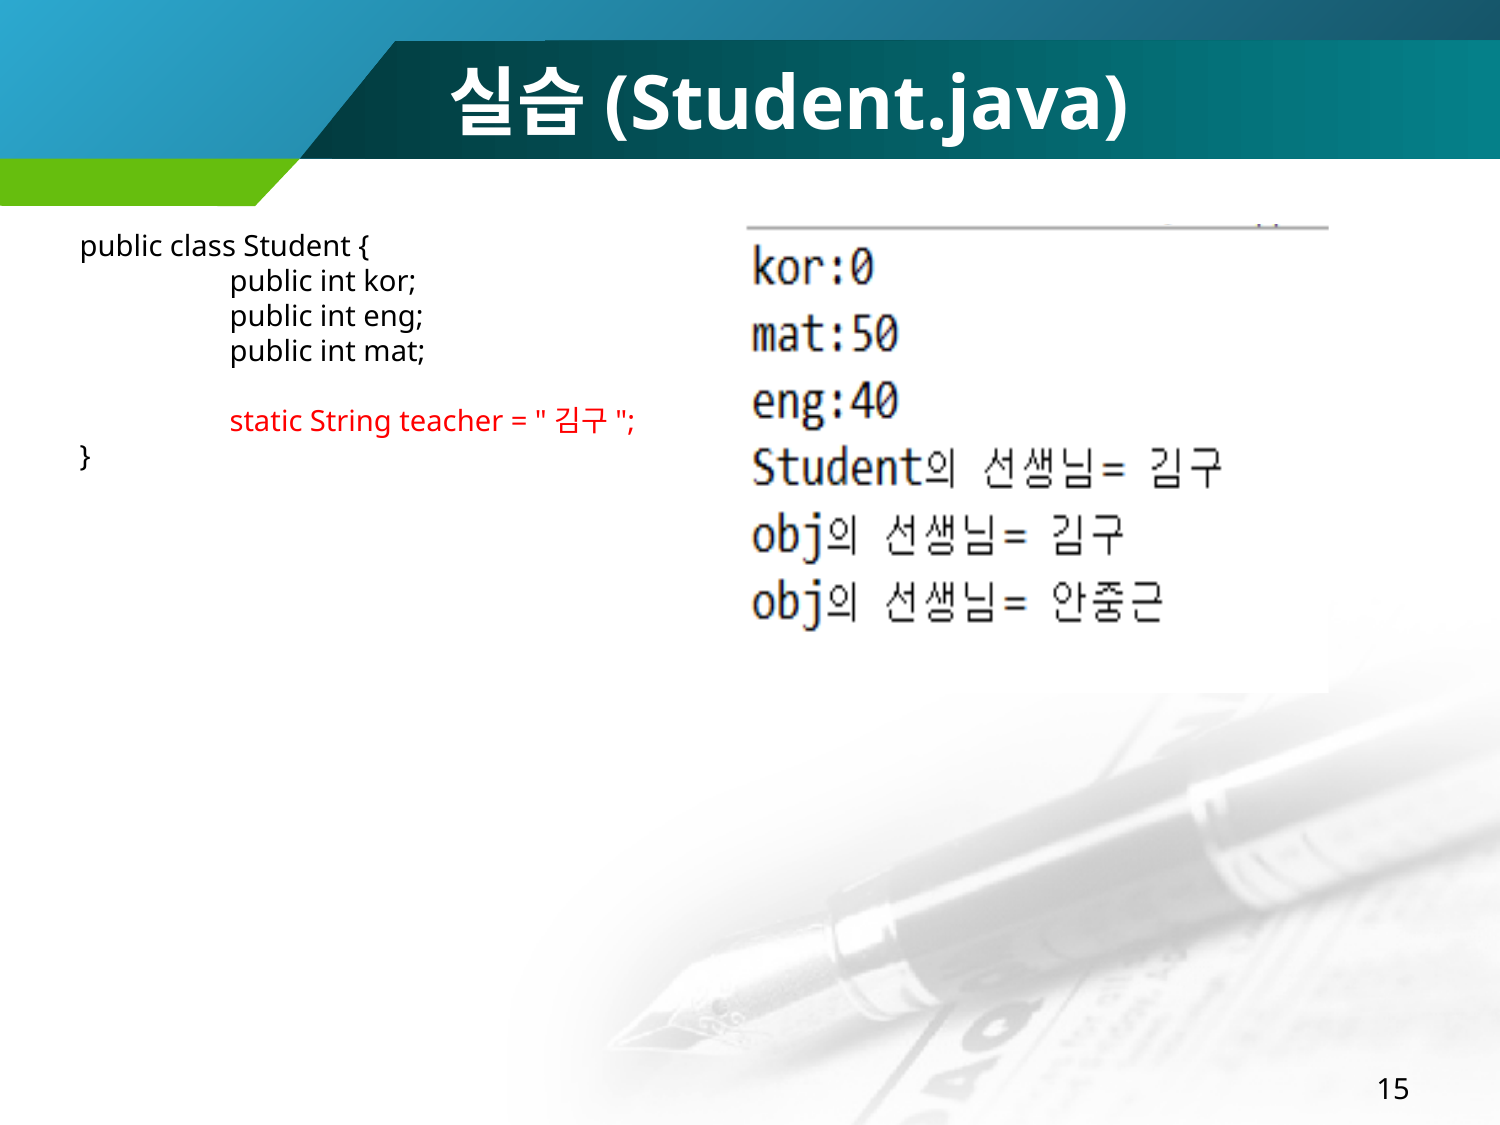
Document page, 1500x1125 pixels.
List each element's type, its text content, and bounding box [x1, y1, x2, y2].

picture [490, 223, 1500, 1125]
slide_number 15 [1074, 1062, 1426, 1103]
text_box public class Student { public int kor; public int eng; public int mat; static String teacher = "김구"; } [64, 219, 1424, 515]
title 실습(Student.java) [433, 36, 1500, 163]
